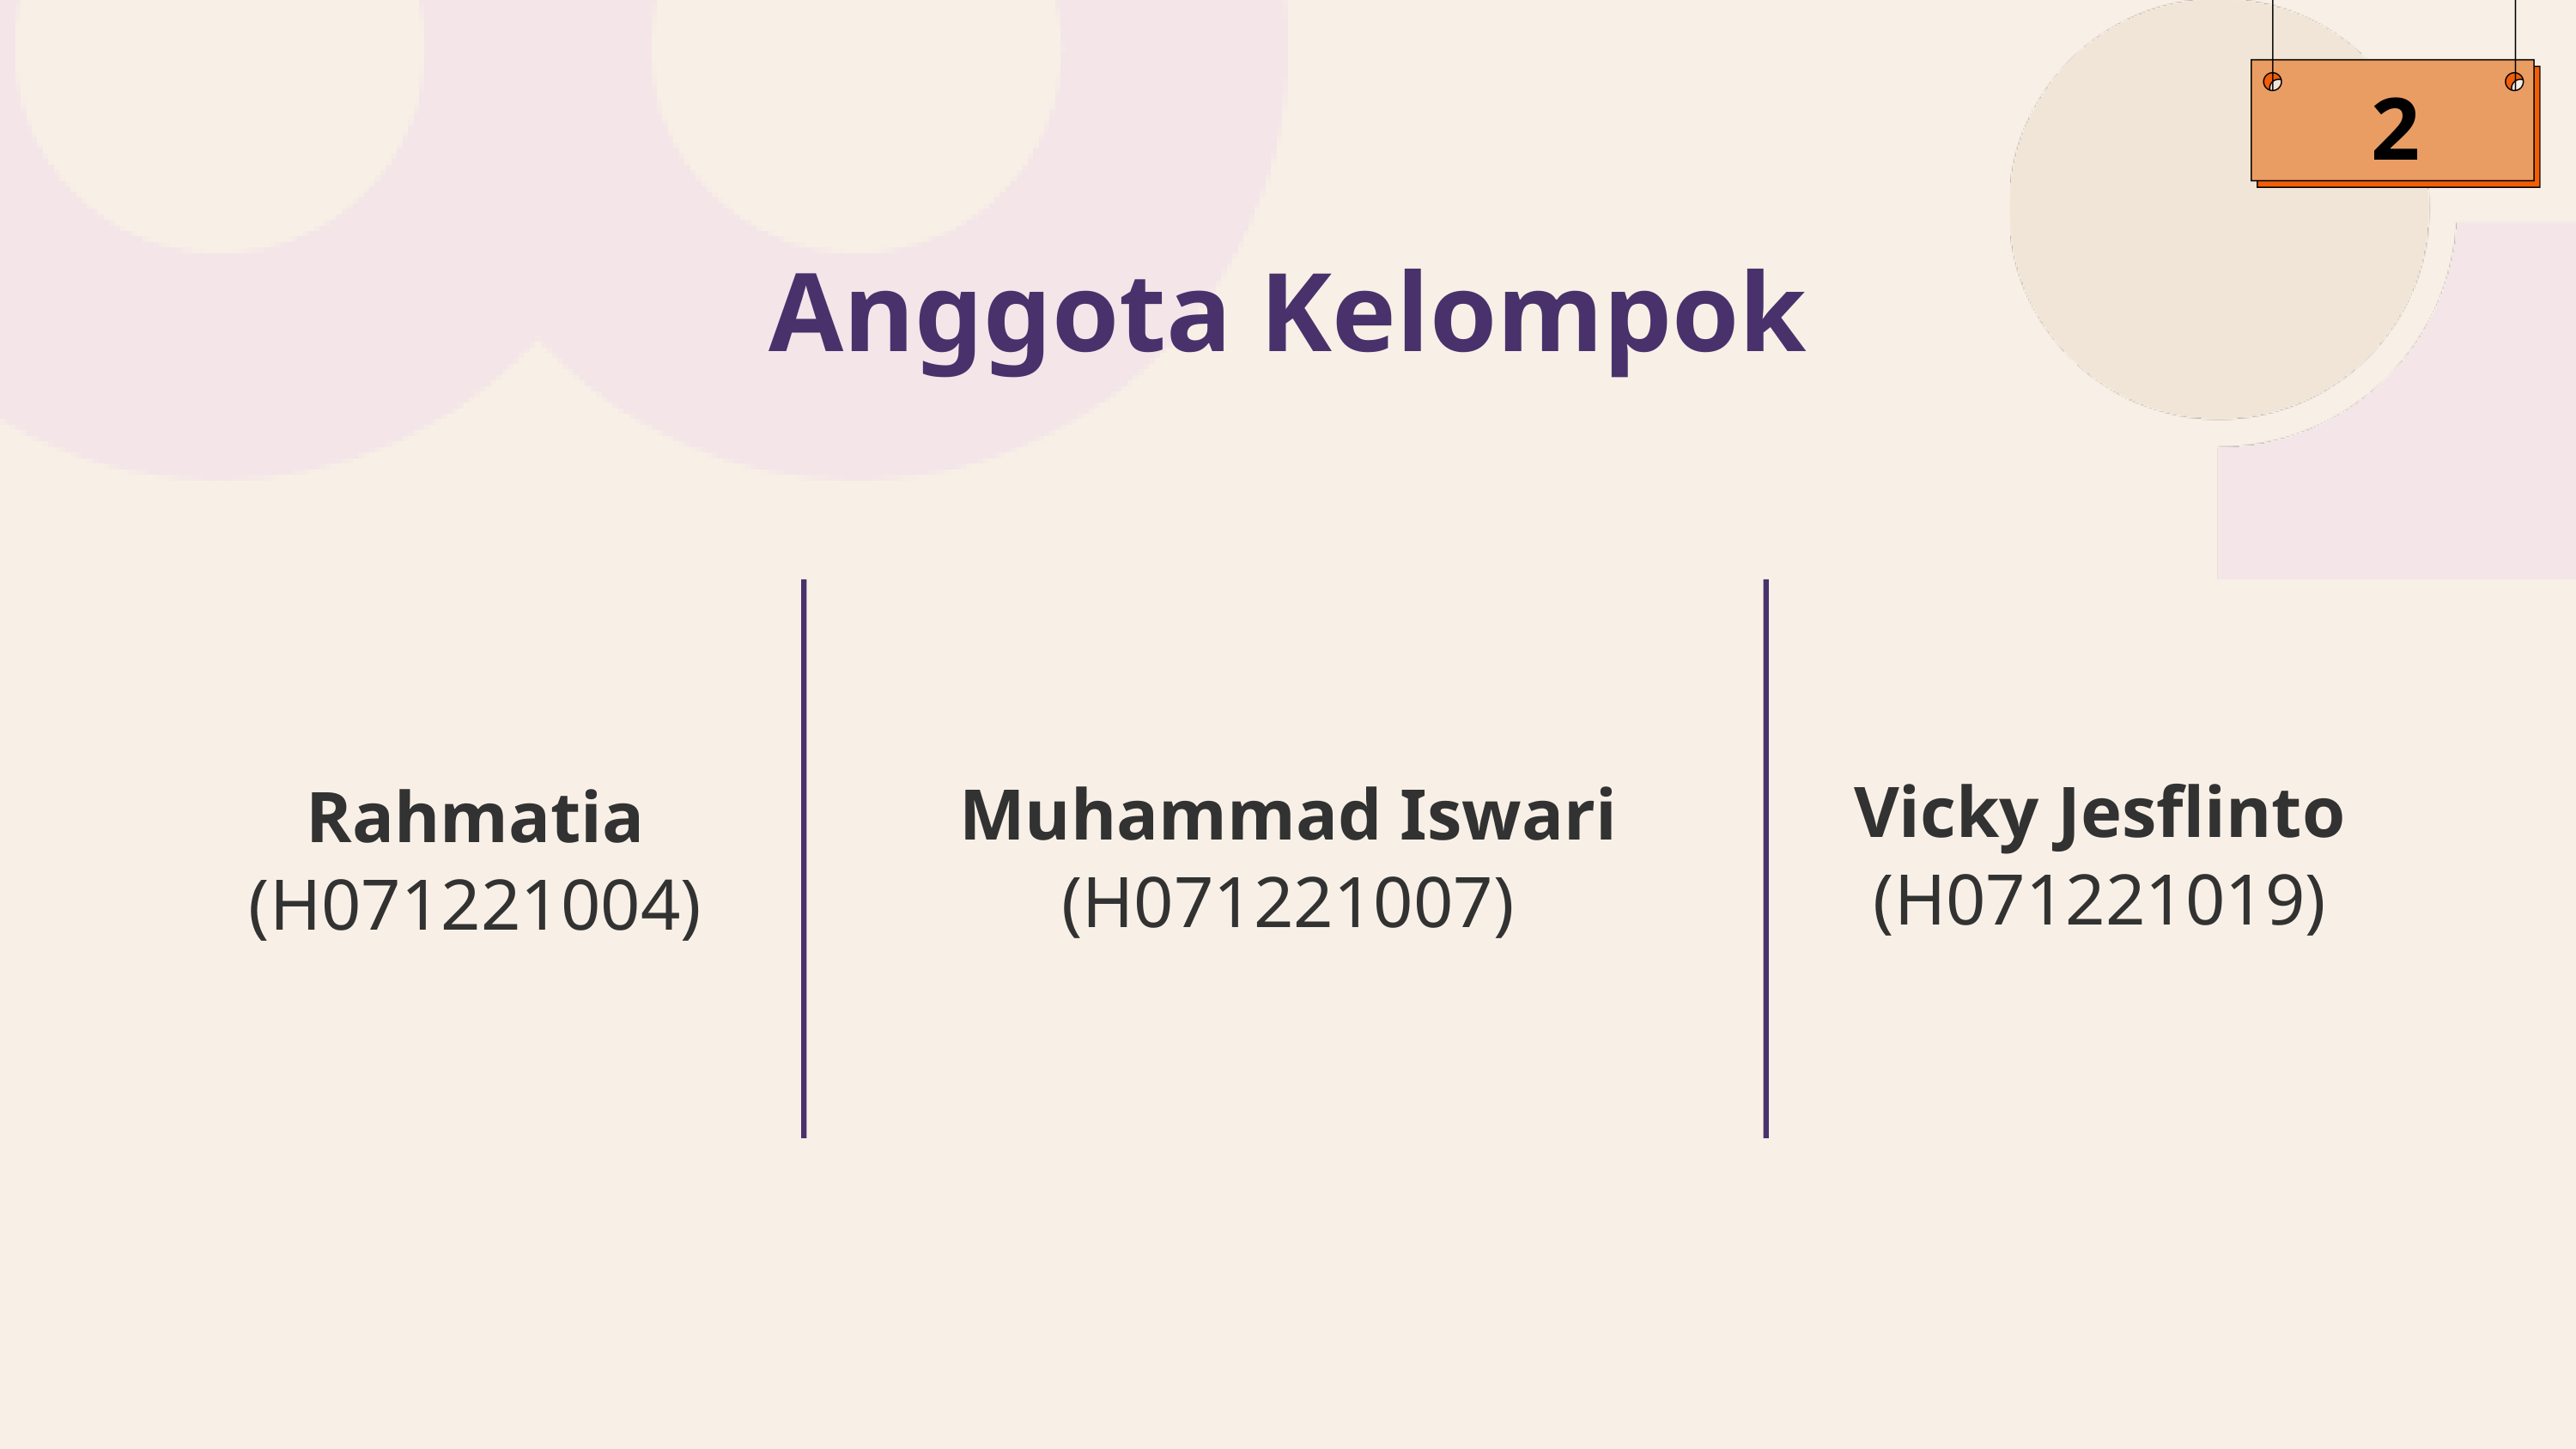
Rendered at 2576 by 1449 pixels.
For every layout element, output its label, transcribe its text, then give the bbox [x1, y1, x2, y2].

text_box Vicky Jesflinto [1768, 753, 2432, 852]
text_box Muhammad Iswari [957, 755, 1619, 854]
text_box [0, 0, 1289, 481]
text_box (H071221019) [1768, 852, 2432, 939]
text_box [2251, 0, 2541, 188]
text_box Rahmatia [144, 758, 804, 857]
text_box Anggota Kelompok [754, 221, 1822, 374]
text_box [2009, 0, 2576, 579]
text_box (H071221007) [957, 854, 1619, 942]
text_box (H071221004) [144, 857, 804, 944]
text_box 2 [2284, 57, 2507, 178]
